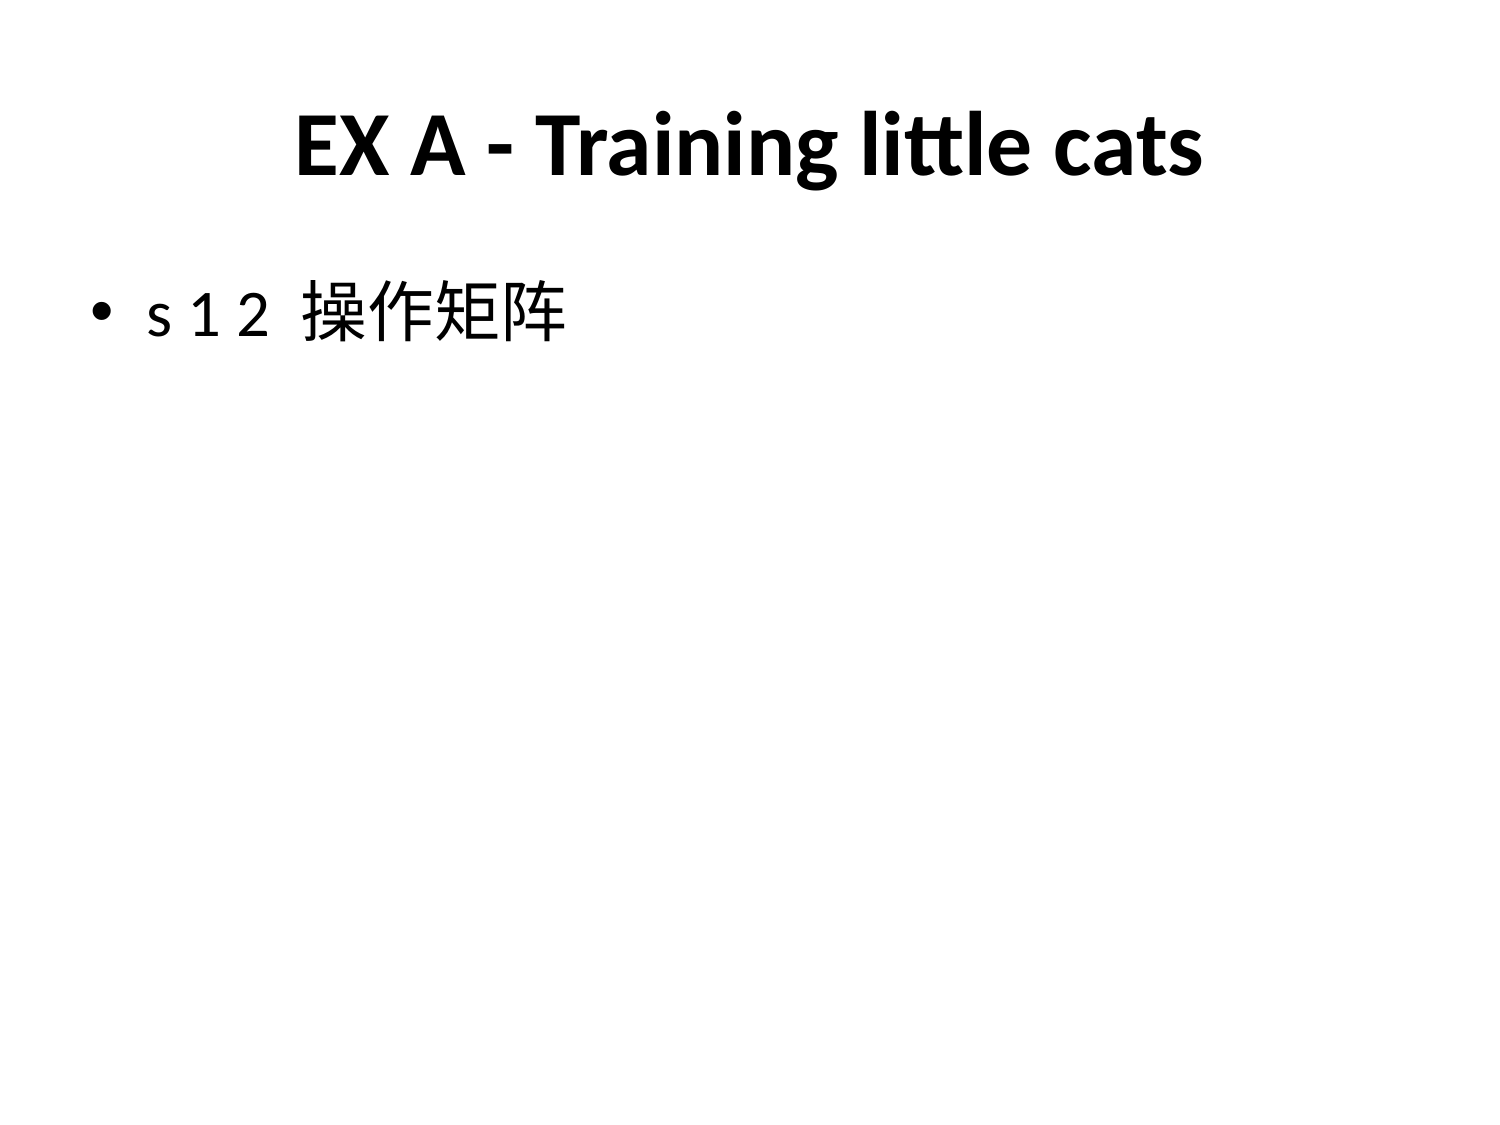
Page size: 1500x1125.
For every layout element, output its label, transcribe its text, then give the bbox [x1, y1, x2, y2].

title EX A - Training little cats [75, 45, 1425, 233]
